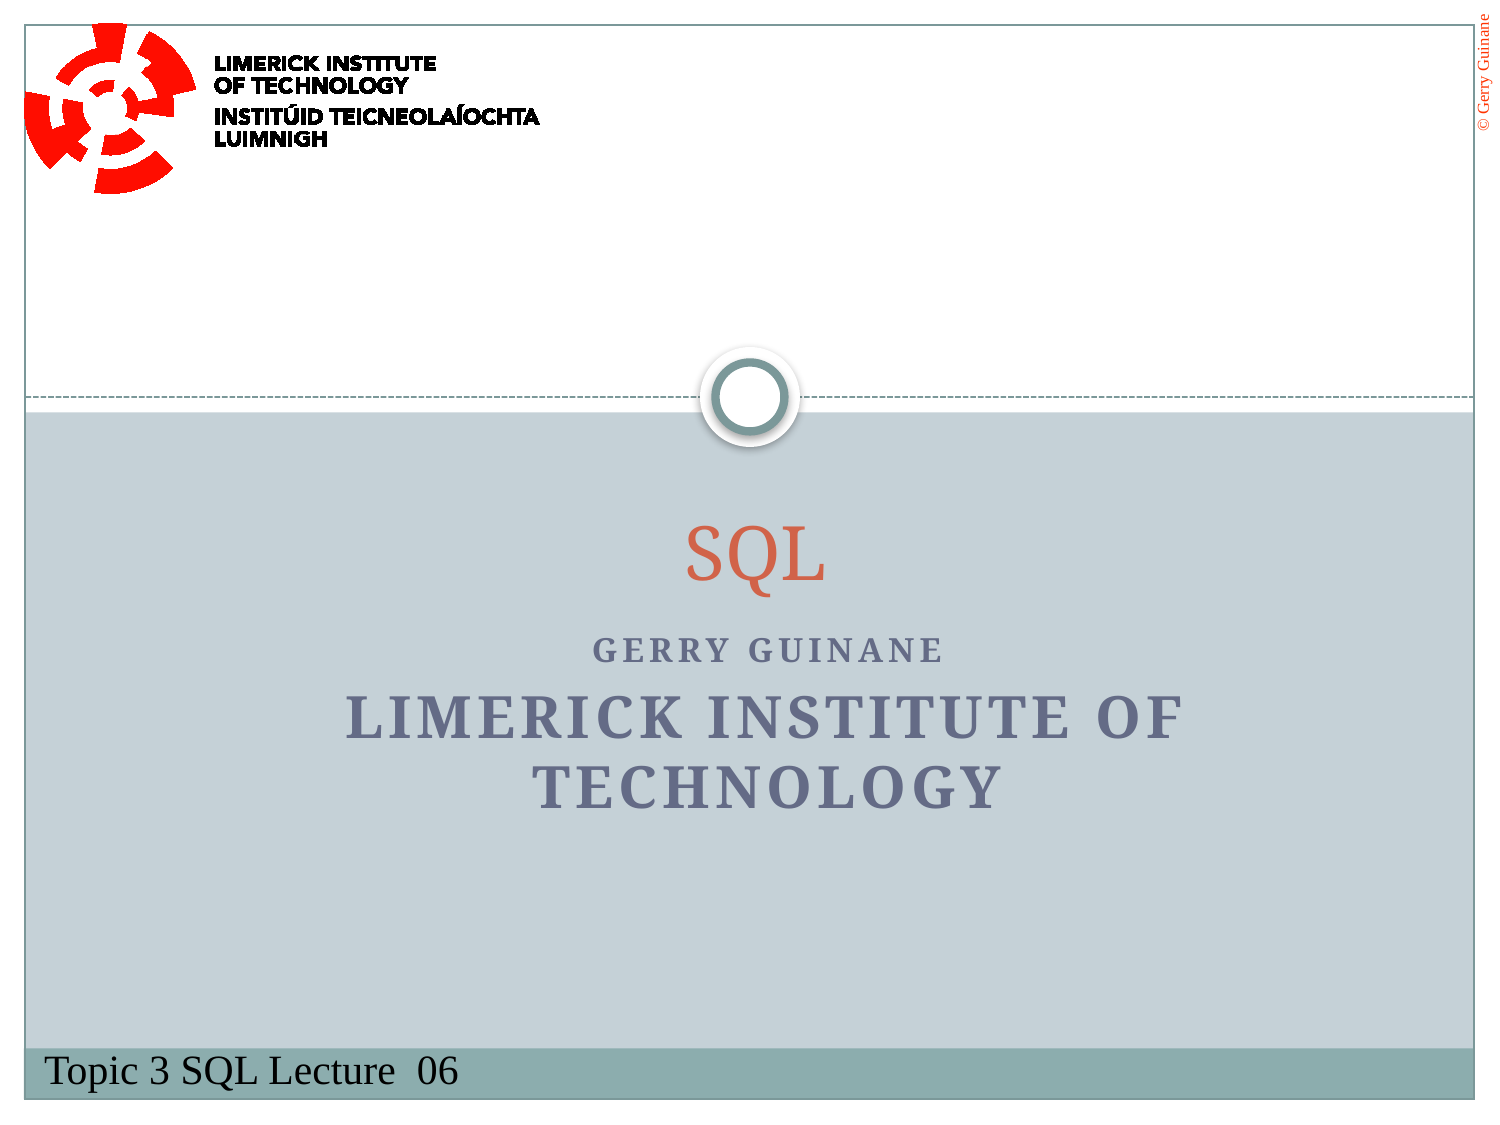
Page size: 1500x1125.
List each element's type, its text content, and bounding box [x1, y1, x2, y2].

title SQL [53, 468, 1459, 604]
picture [0, 0, 591, 202]
subtitle Gerry Guinane Limerick Institute of Technology [242, 621, 1293, 909]
text_box Topic 3 SQL Lecture 06 [29, 1035, 609, 1100]
